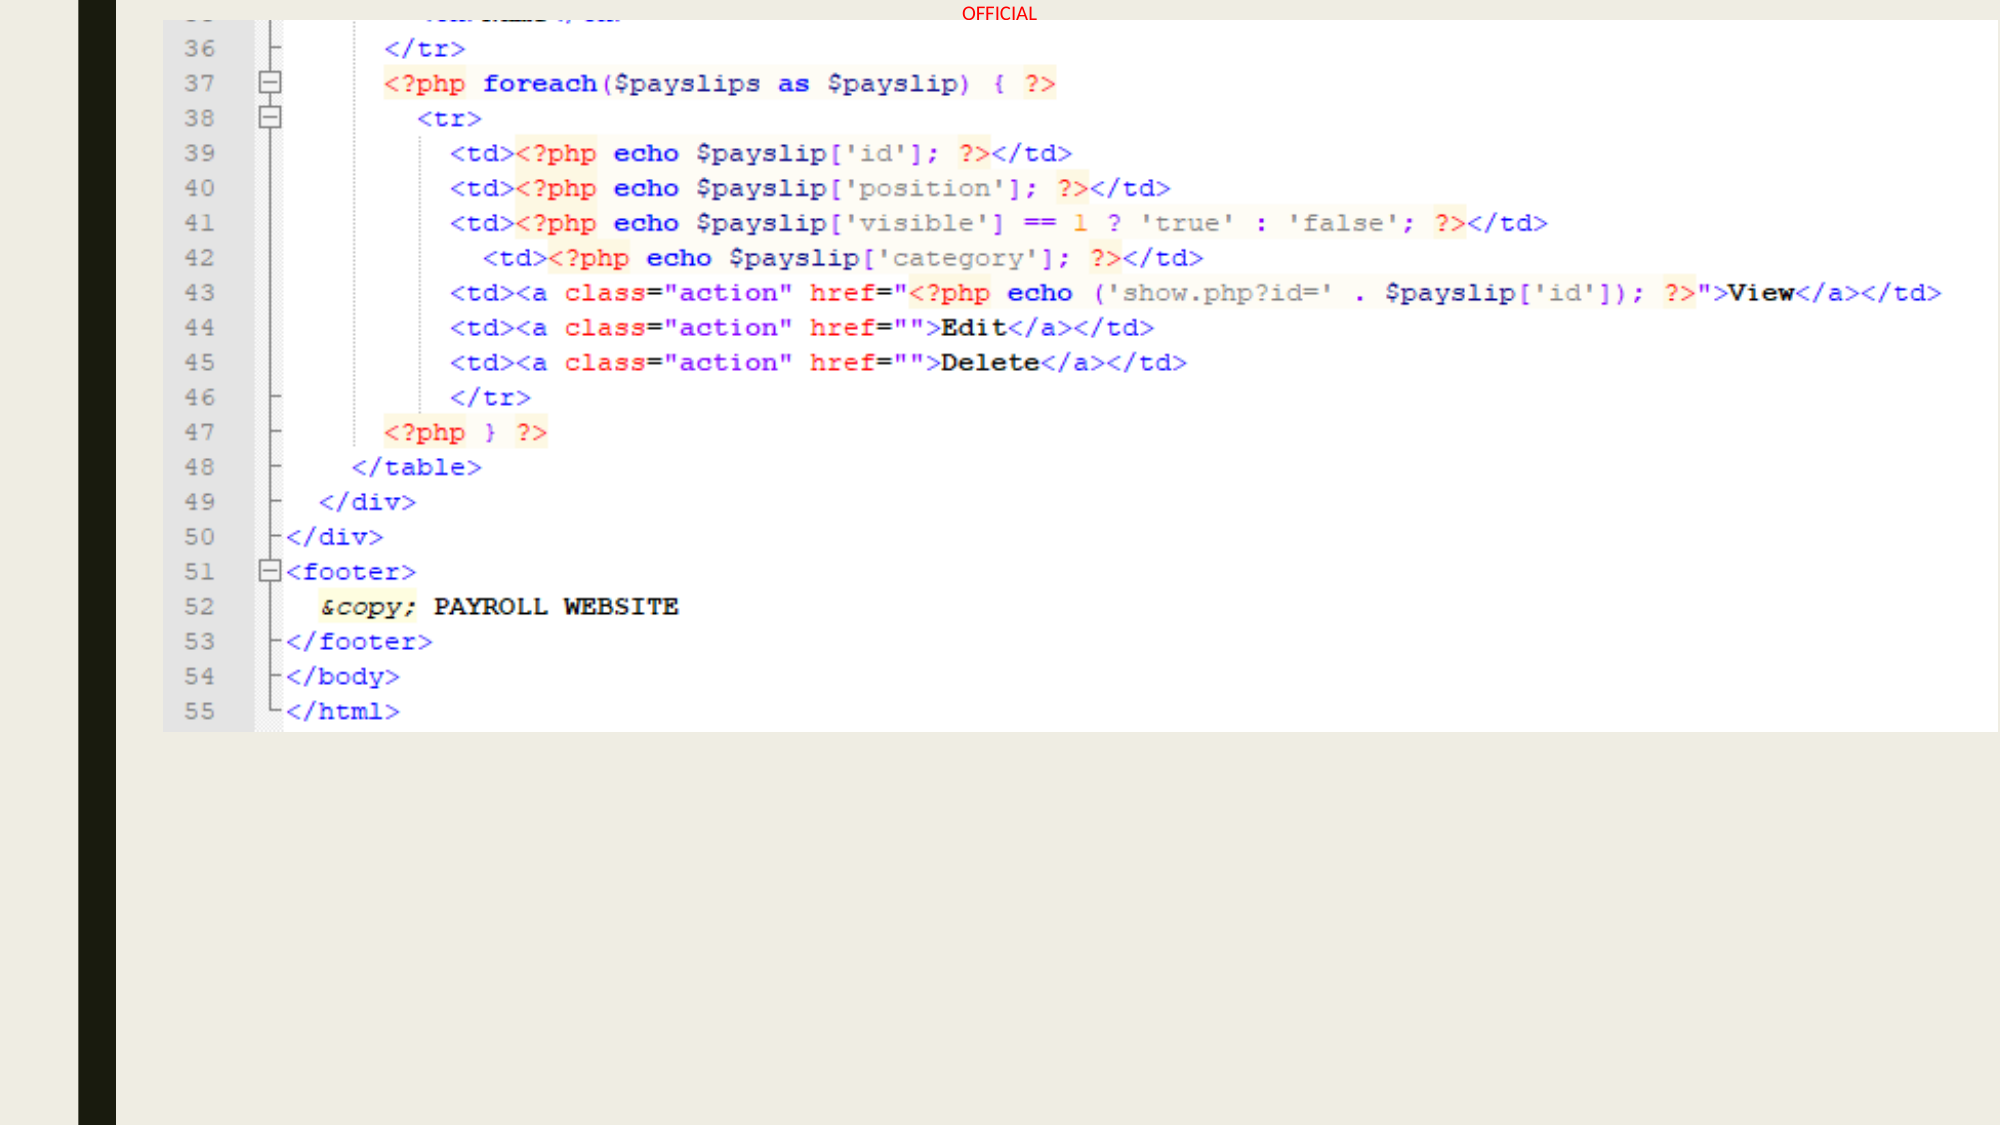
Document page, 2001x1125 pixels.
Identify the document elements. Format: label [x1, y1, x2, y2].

list [163, 20, 1998, 732]
